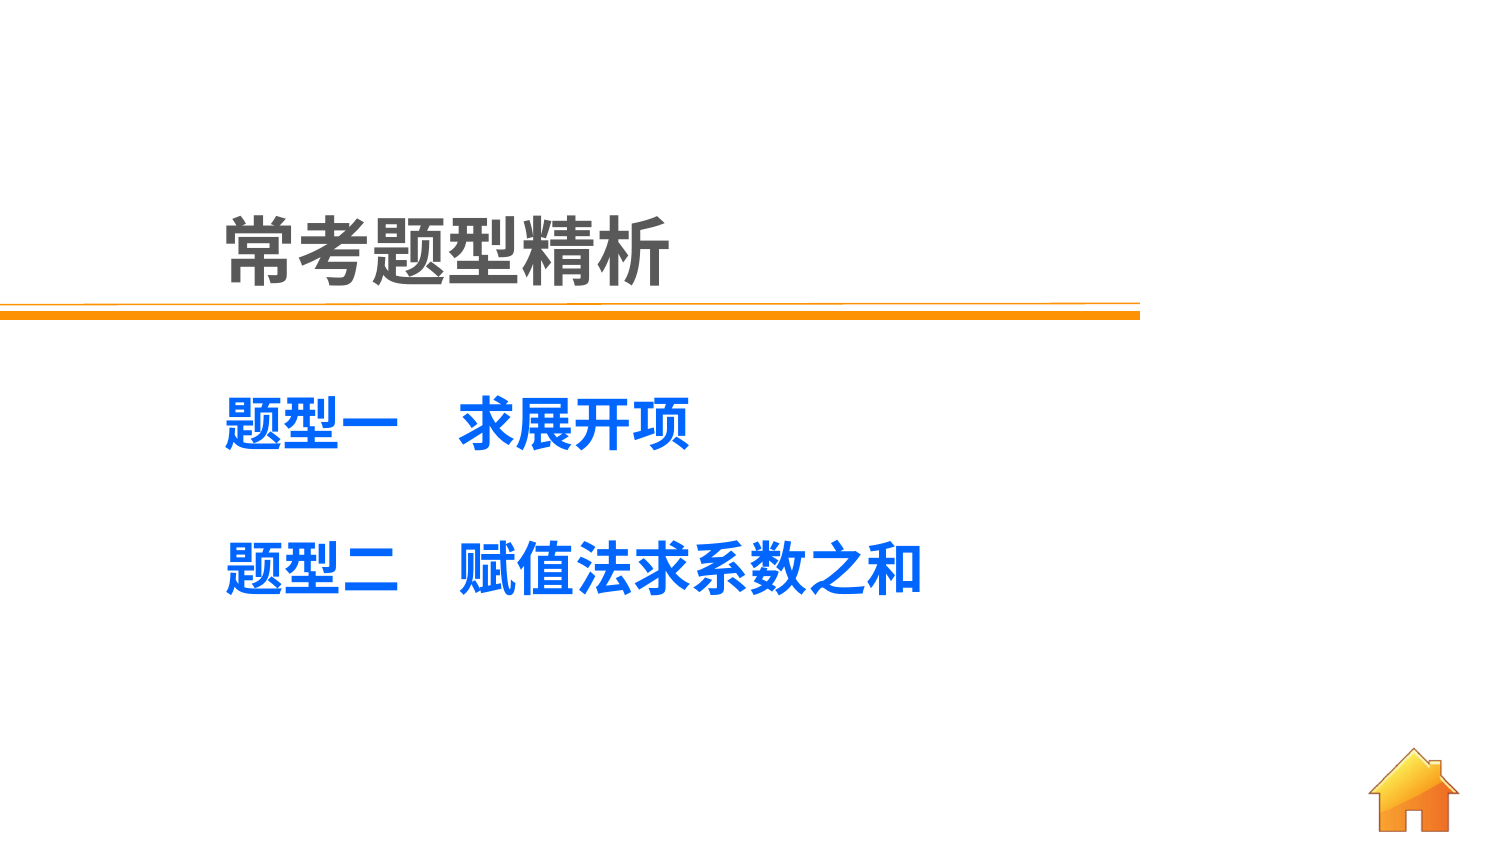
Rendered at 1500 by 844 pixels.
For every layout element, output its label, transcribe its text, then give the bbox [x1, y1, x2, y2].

text_box 常考题型精析 [206, 197, 878, 301]
text_box 题型一 求展开项 [209, 380, 706, 465]
text_box 题型二 赋值法求系数之和 [210, 525, 940, 610]
picture [1345, 739, 1471, 844]
